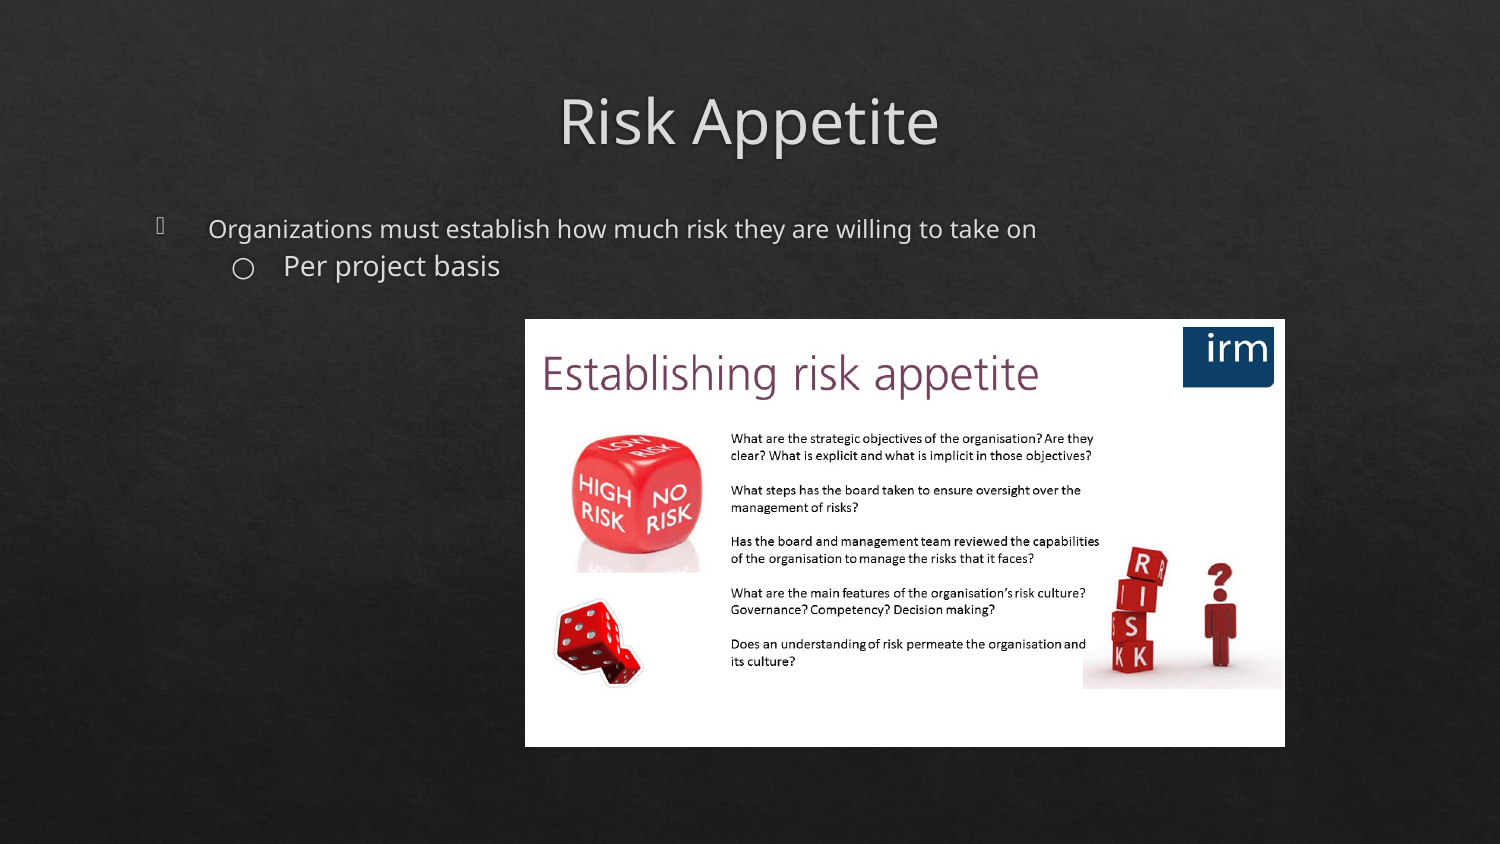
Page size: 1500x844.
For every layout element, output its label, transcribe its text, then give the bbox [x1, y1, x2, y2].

list Organizations must establish how much risk they are willing to take on Per project basis [118, 198, 1382, 756]
picture [525, 319, 1285, 747]
title Risk Appetite [118, 72, 1382, 167]
